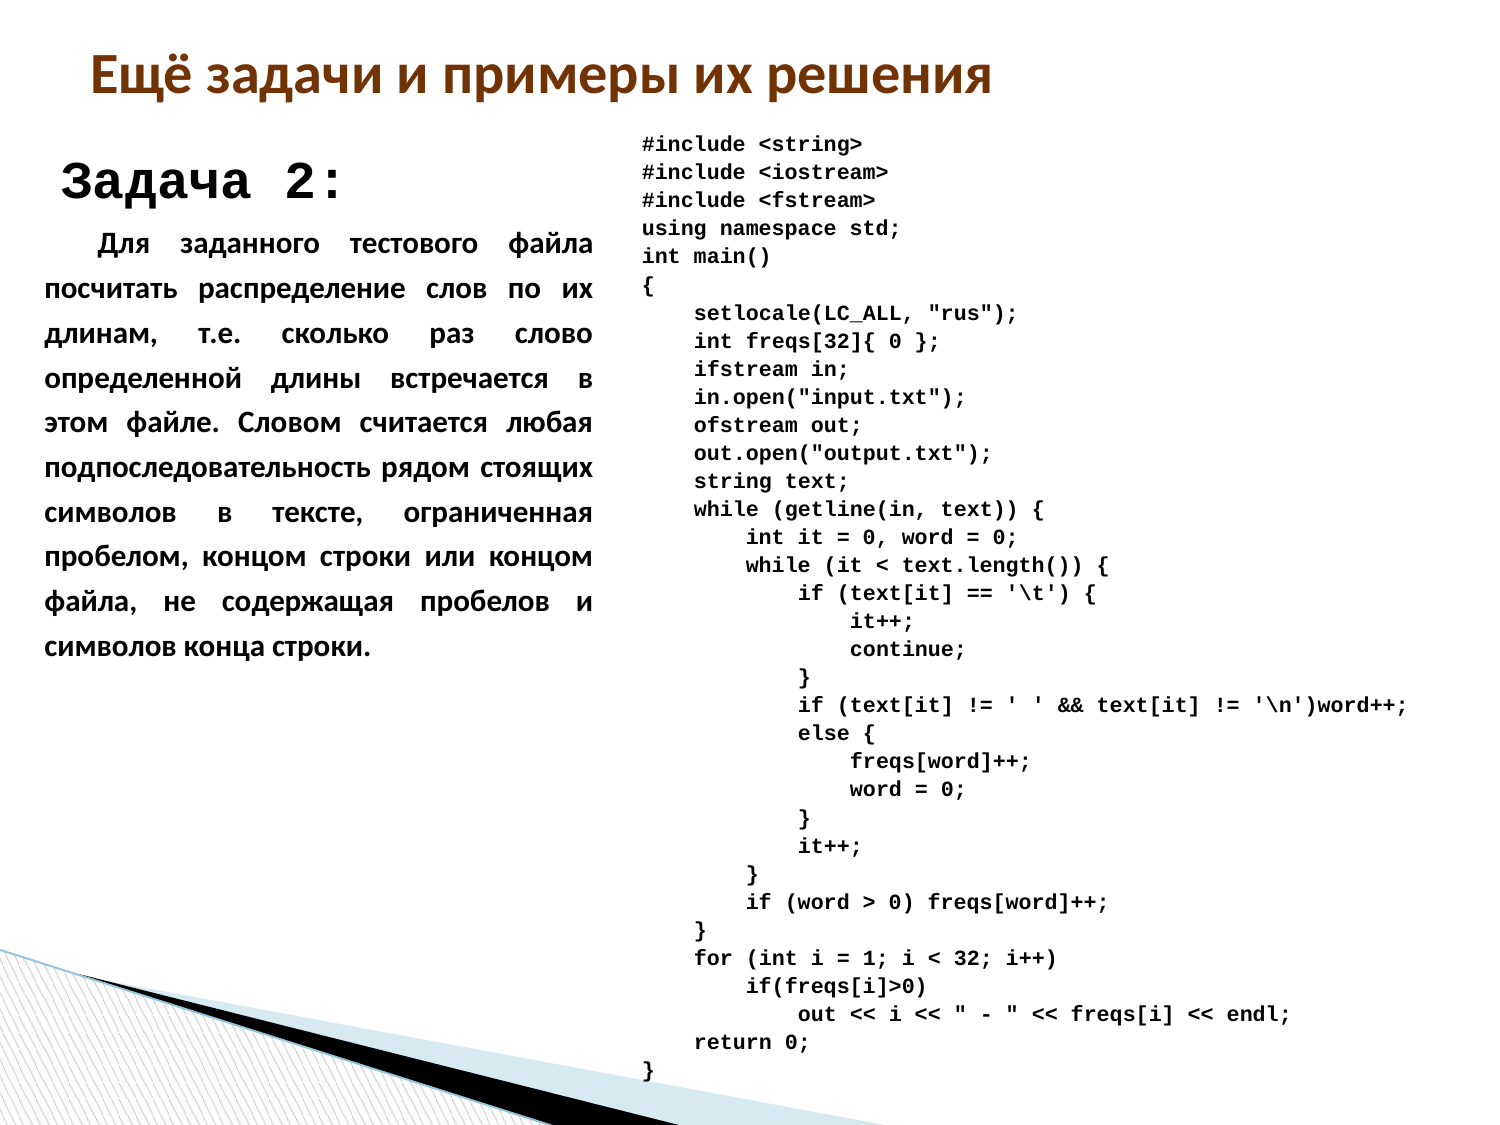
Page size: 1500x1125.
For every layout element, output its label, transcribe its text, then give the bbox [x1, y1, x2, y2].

text_box #include <string> #include <iostream> #include <fstream> using namespace std; int main() { setlocale(LC_ALL, "rus"); int freqs[32]{ 0 }; ifstream in; in.open("input.txt"); ofstream out; out.open("output.txt"); string text; while (getline(in, text)) { int it = 0, word = 0; while (it < text.length()) { if (text[it] == '\t') { it++; continue; } if (text[it] != ' ' && text[it] != '\n')word++; else { freqs[word]++; word = 0; } it++; } if (word > 0) freqs[word]++; } for (int i = 1; i < 32; i++) if(freqs[i]>0) out << i << " - " << freqs[i] << endl; return 0; } [608, 122, 1471, 1094]
title Ещё задачи и примеры их решения [75, 0, 1483, 140]
list Задача 2: Для заданного тестового файла посчитать распределение слов по их длинам, т.е. сколько раз слово определенной длины встречается в этом файле. Словом считается любая подпоследовательность рядом стоящих символов в тексте, ограниченная пробелом, концом строки или концом файла, не содержащая пробелов и символов конца строки. [29, 125, 608, 681]
